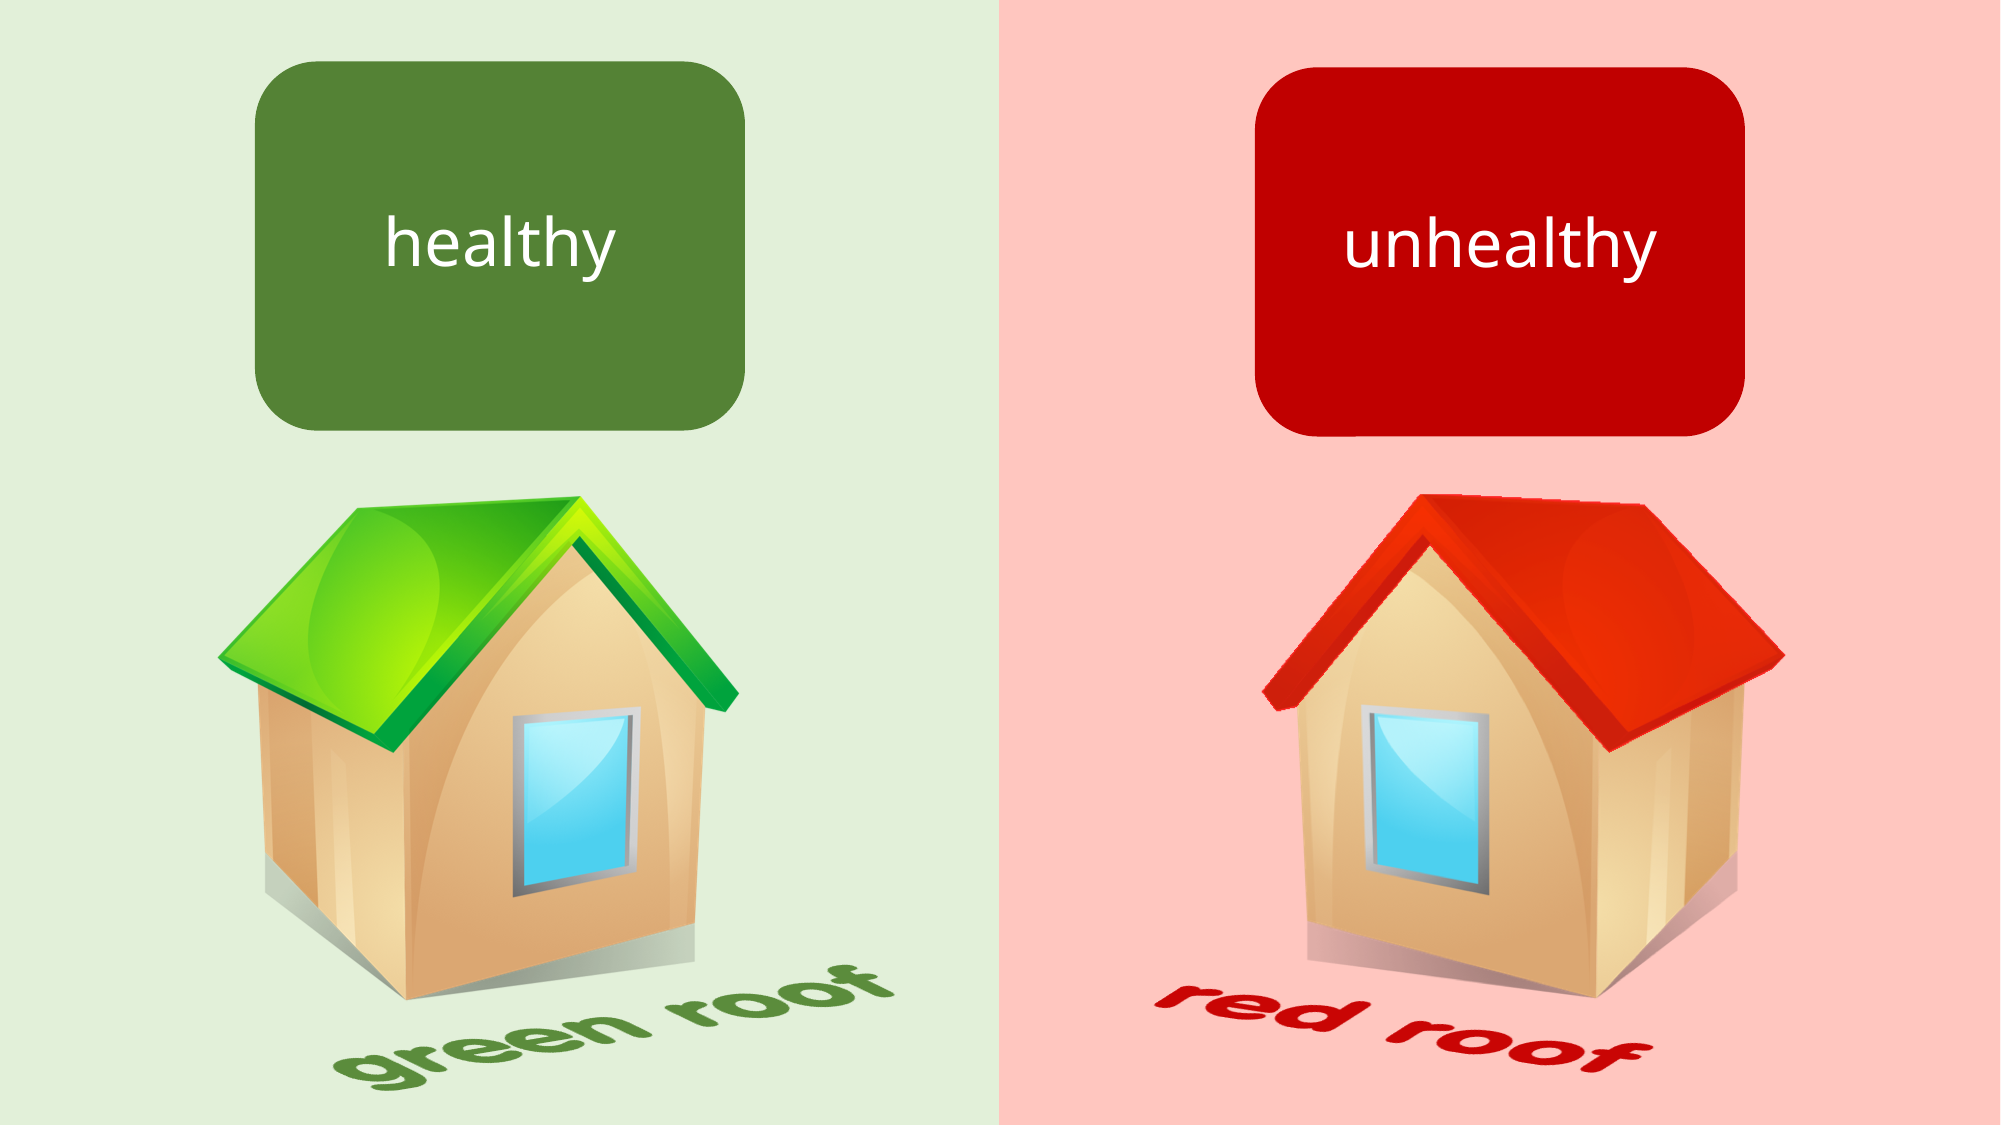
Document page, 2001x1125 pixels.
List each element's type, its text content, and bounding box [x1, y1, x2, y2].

list unhealthy [1312, 114, 1688, 378]
list healthy [312, 113, 688, 377]
picture [195, 495, 965, 1105]
picture [1046, 493, 1805, 1118]
